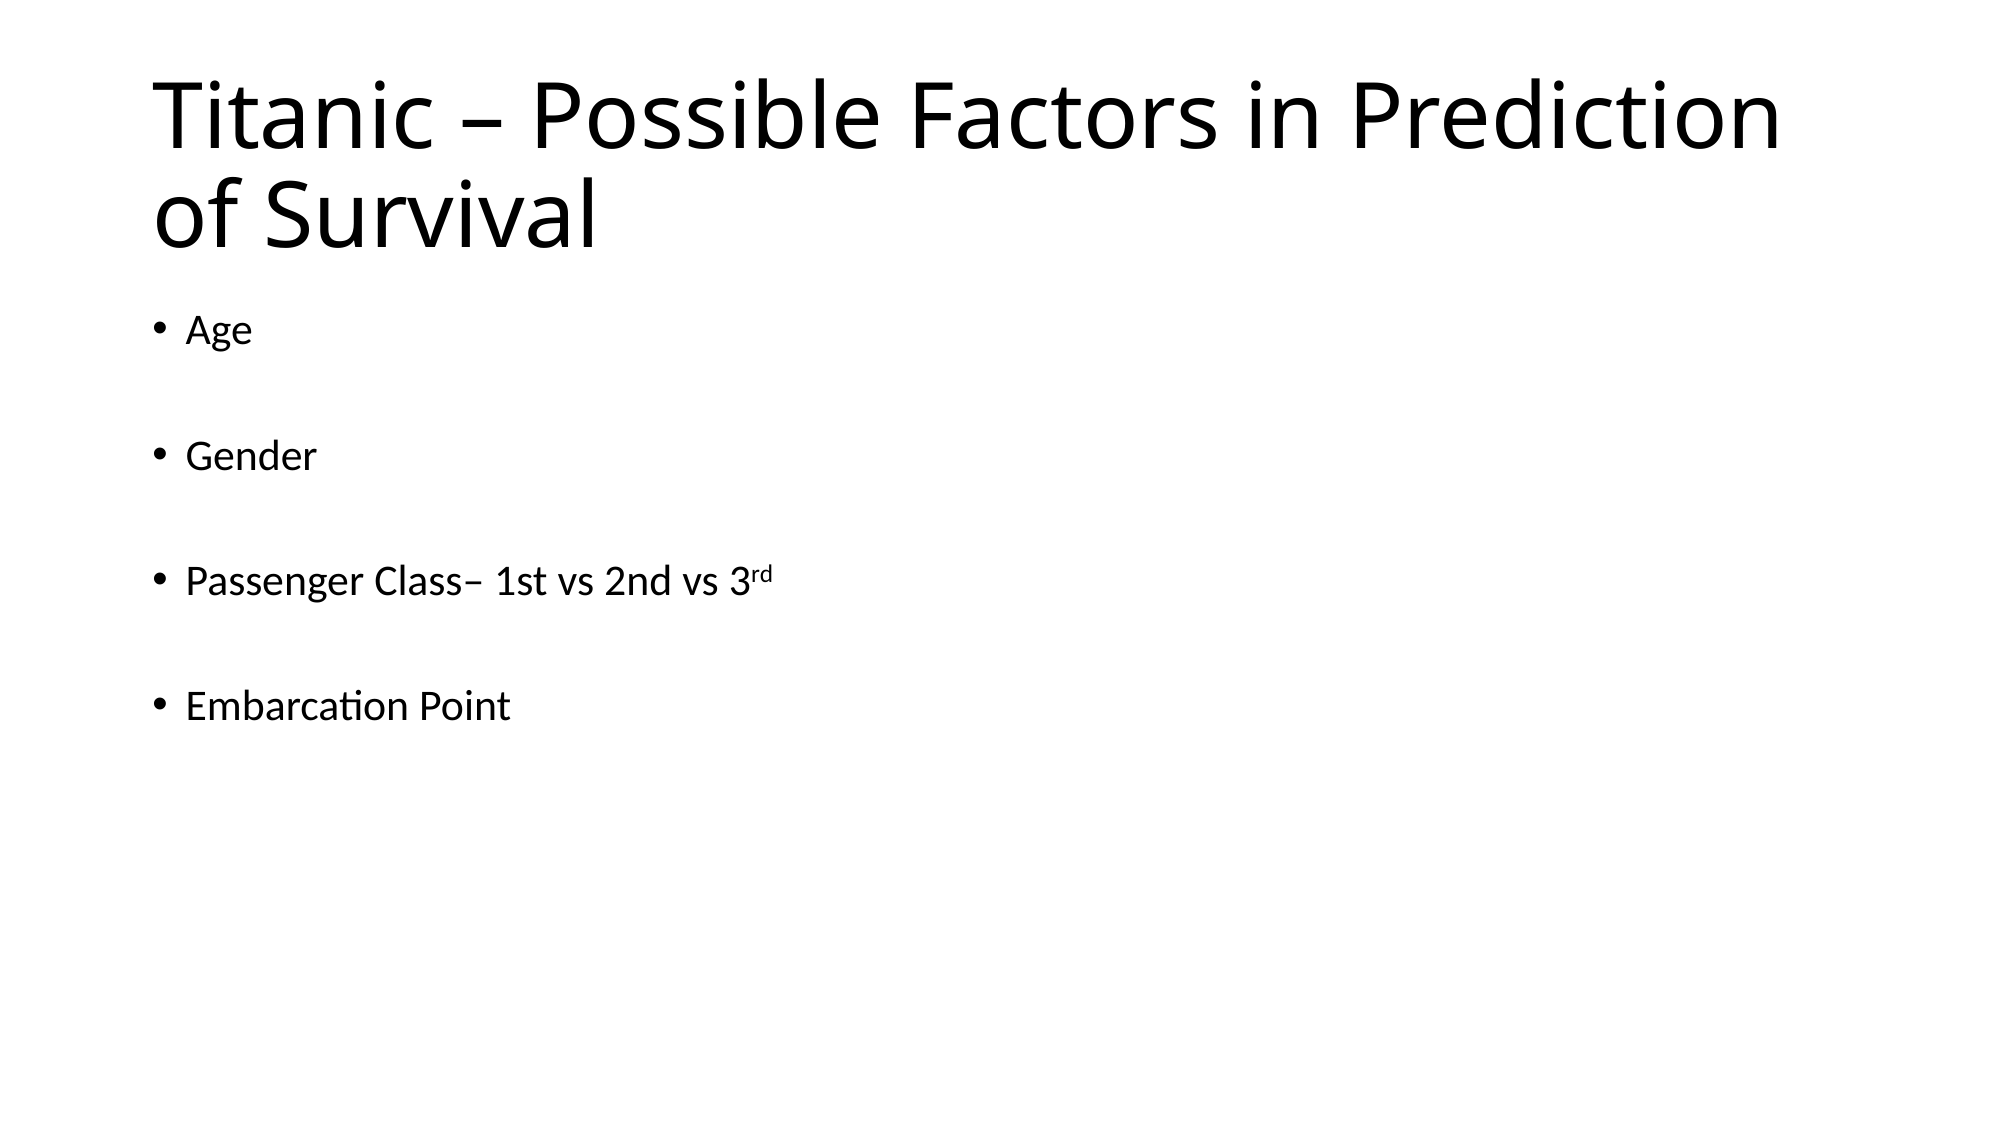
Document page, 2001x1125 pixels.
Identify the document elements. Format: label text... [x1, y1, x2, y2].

title Titanic – Possible Factors in Prediction of Survival [137, 59, 1863, 278]
list Age Gender Passenger Class– 1st vs 2nd vs 3rd Embarcation Point [137, 299, 1863, 1014]
